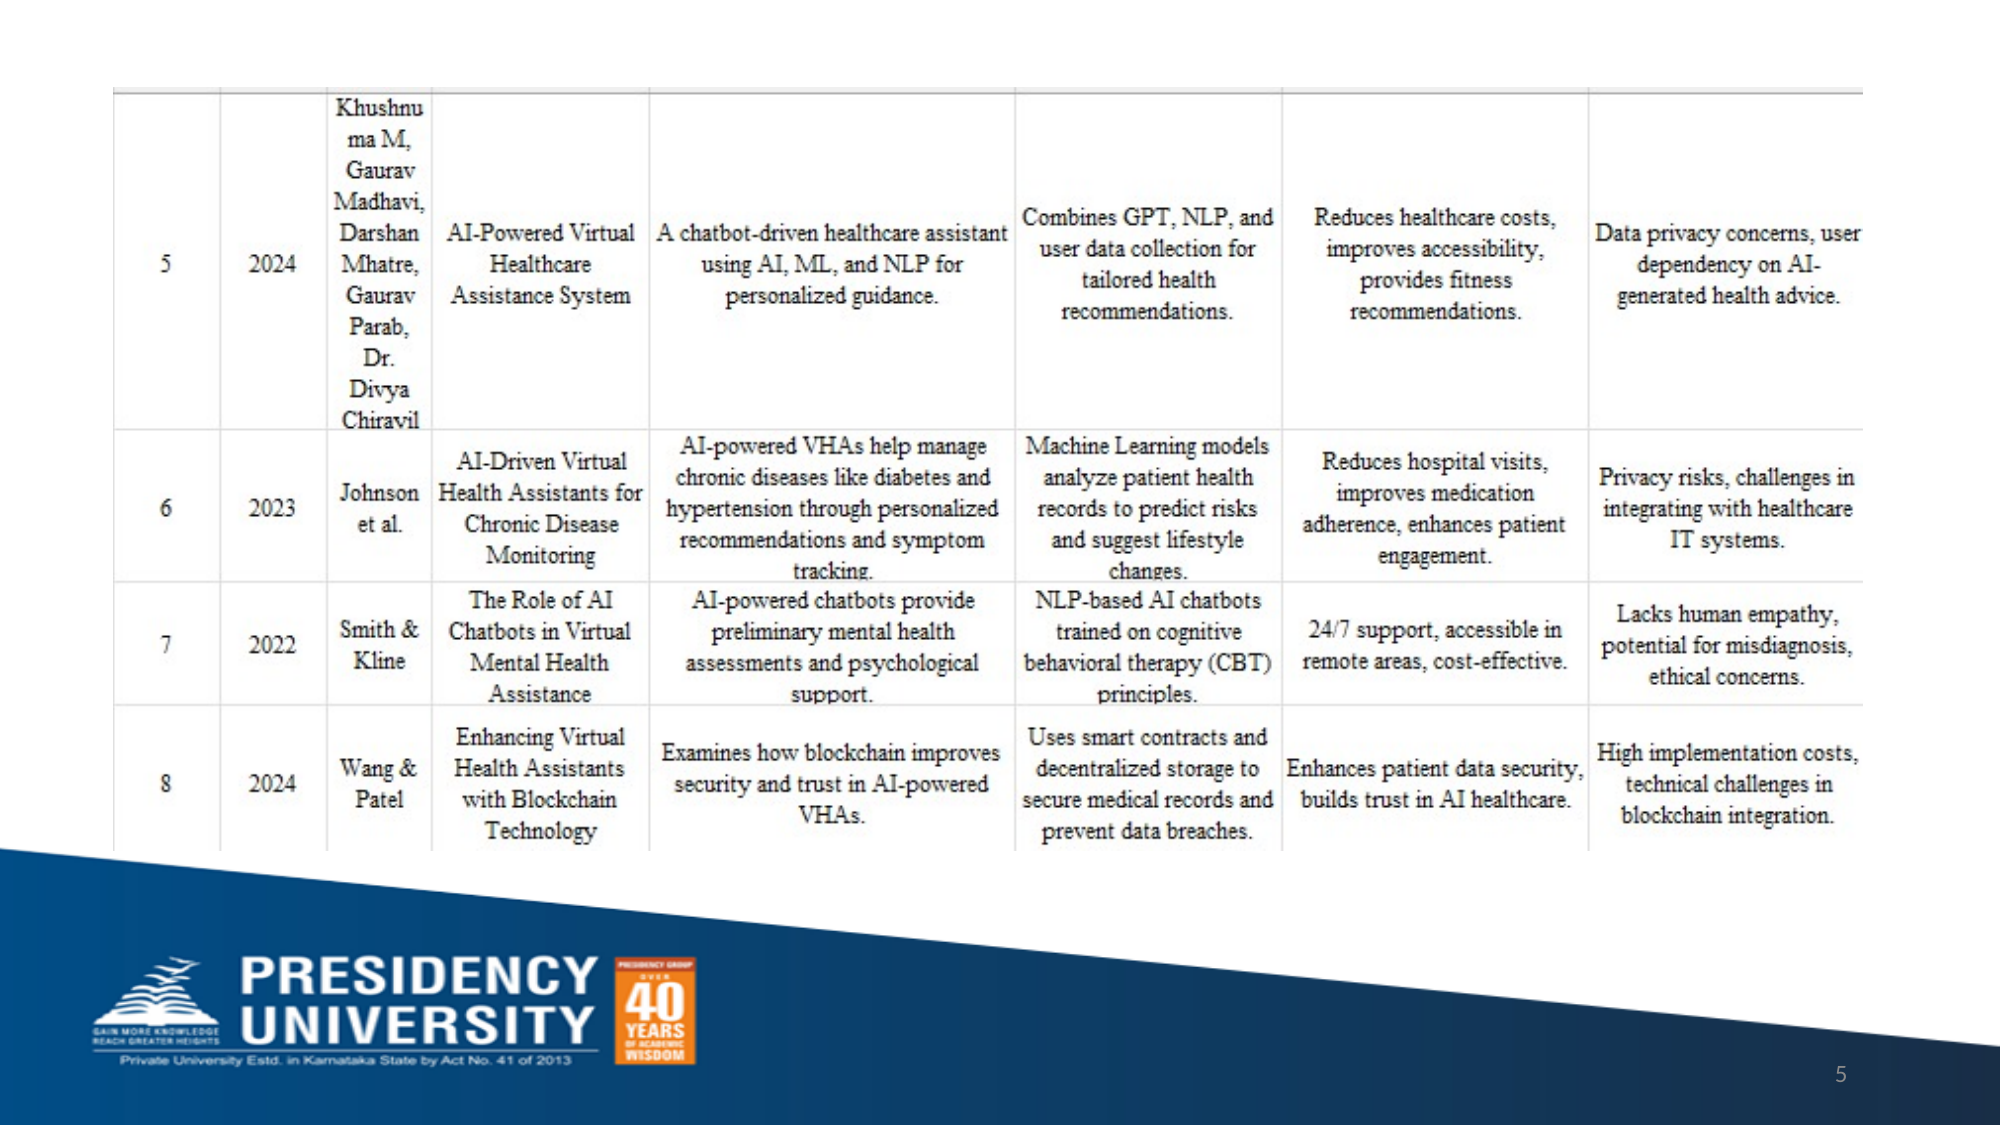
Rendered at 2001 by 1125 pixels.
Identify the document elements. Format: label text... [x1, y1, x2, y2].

picture [0, 87, 2000, 1125]
slide_number 5 [1412, 1042, 1863, 1103]
